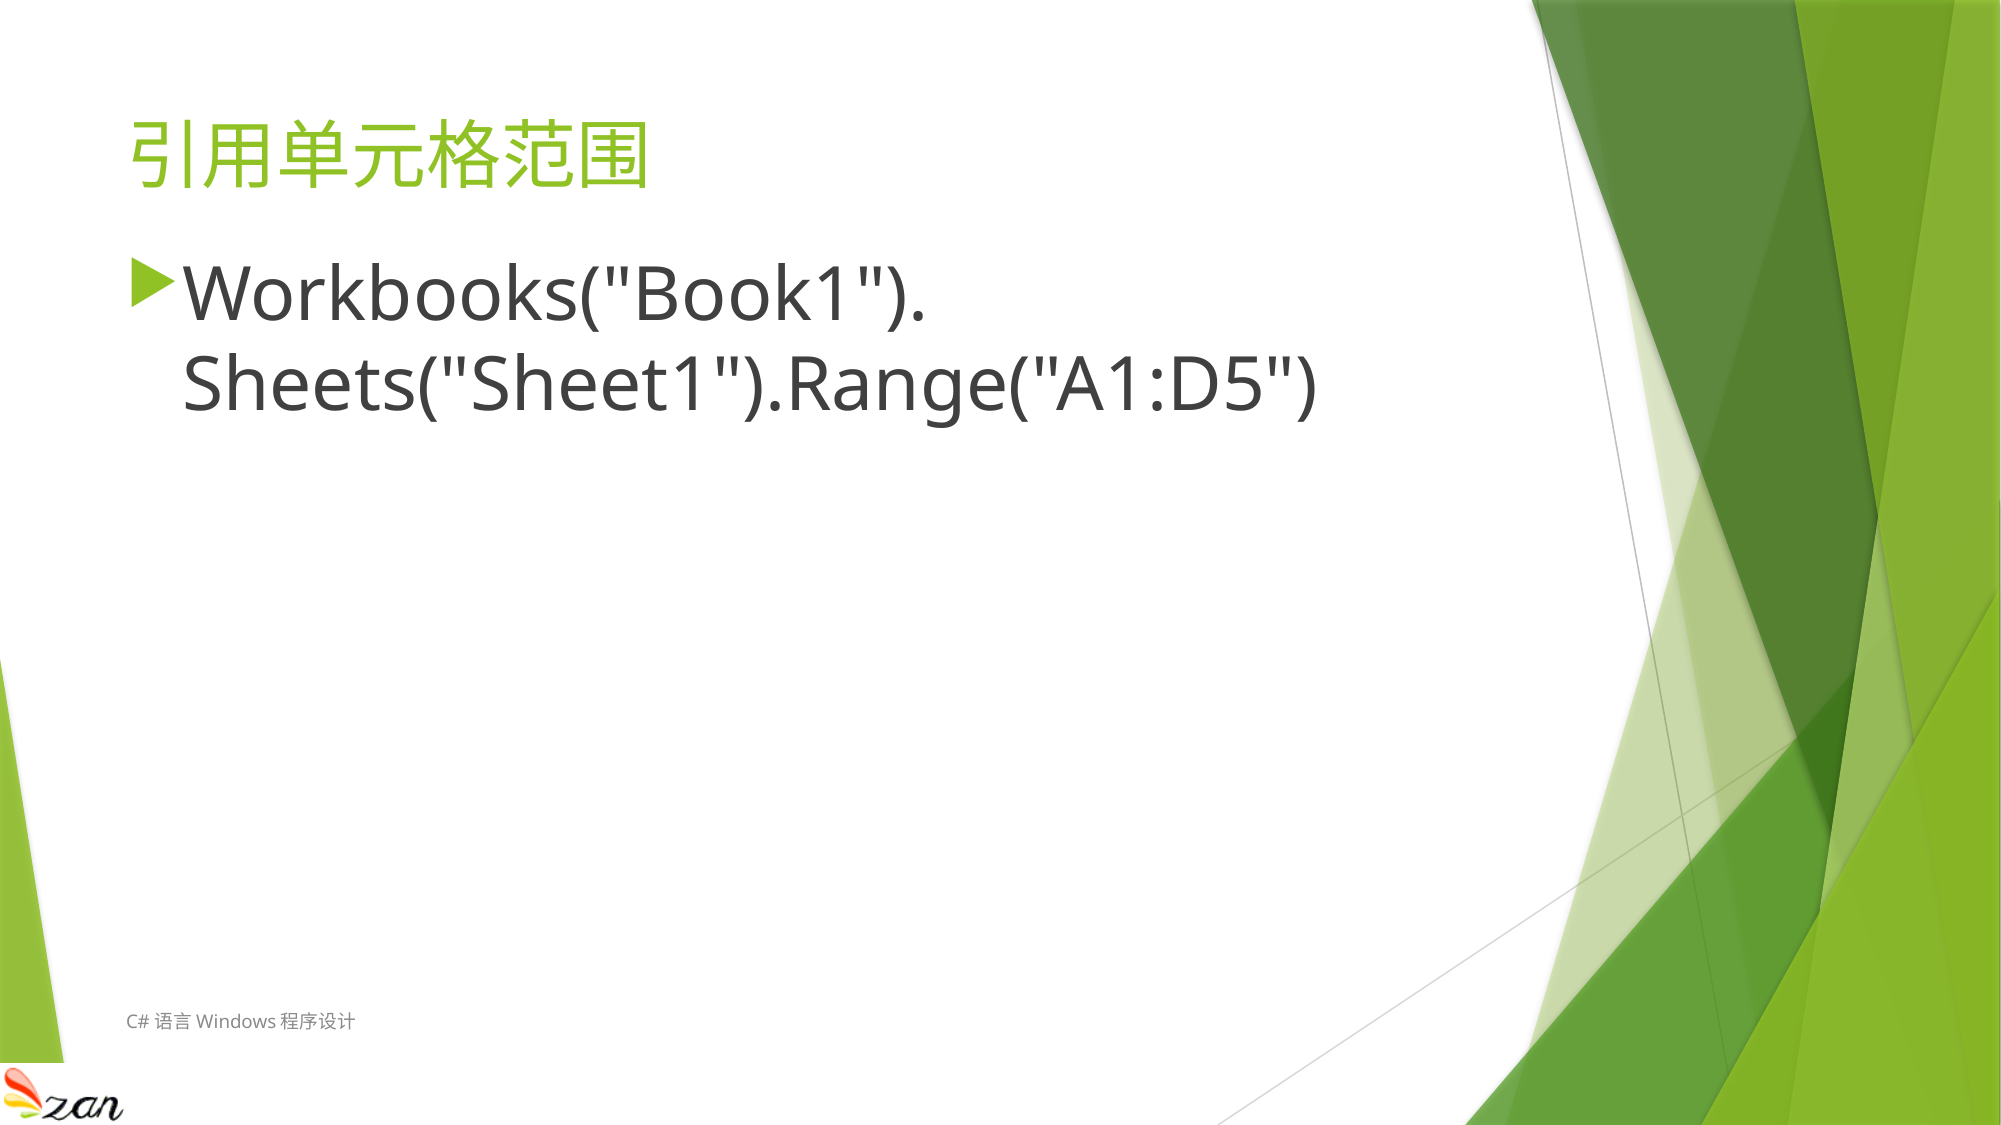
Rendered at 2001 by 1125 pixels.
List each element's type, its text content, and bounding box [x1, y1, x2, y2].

picture [0, 1063, 128, 1125]
title 引用单元格范围 [111, 99, 733, 224]
footer C#语言Windows程序设计 [111, 991, 1145, 1051]
list Workbooks("Book1"). Sheets("Sheet1").Range("A1:D5") [111, 238, 1530, 741]
